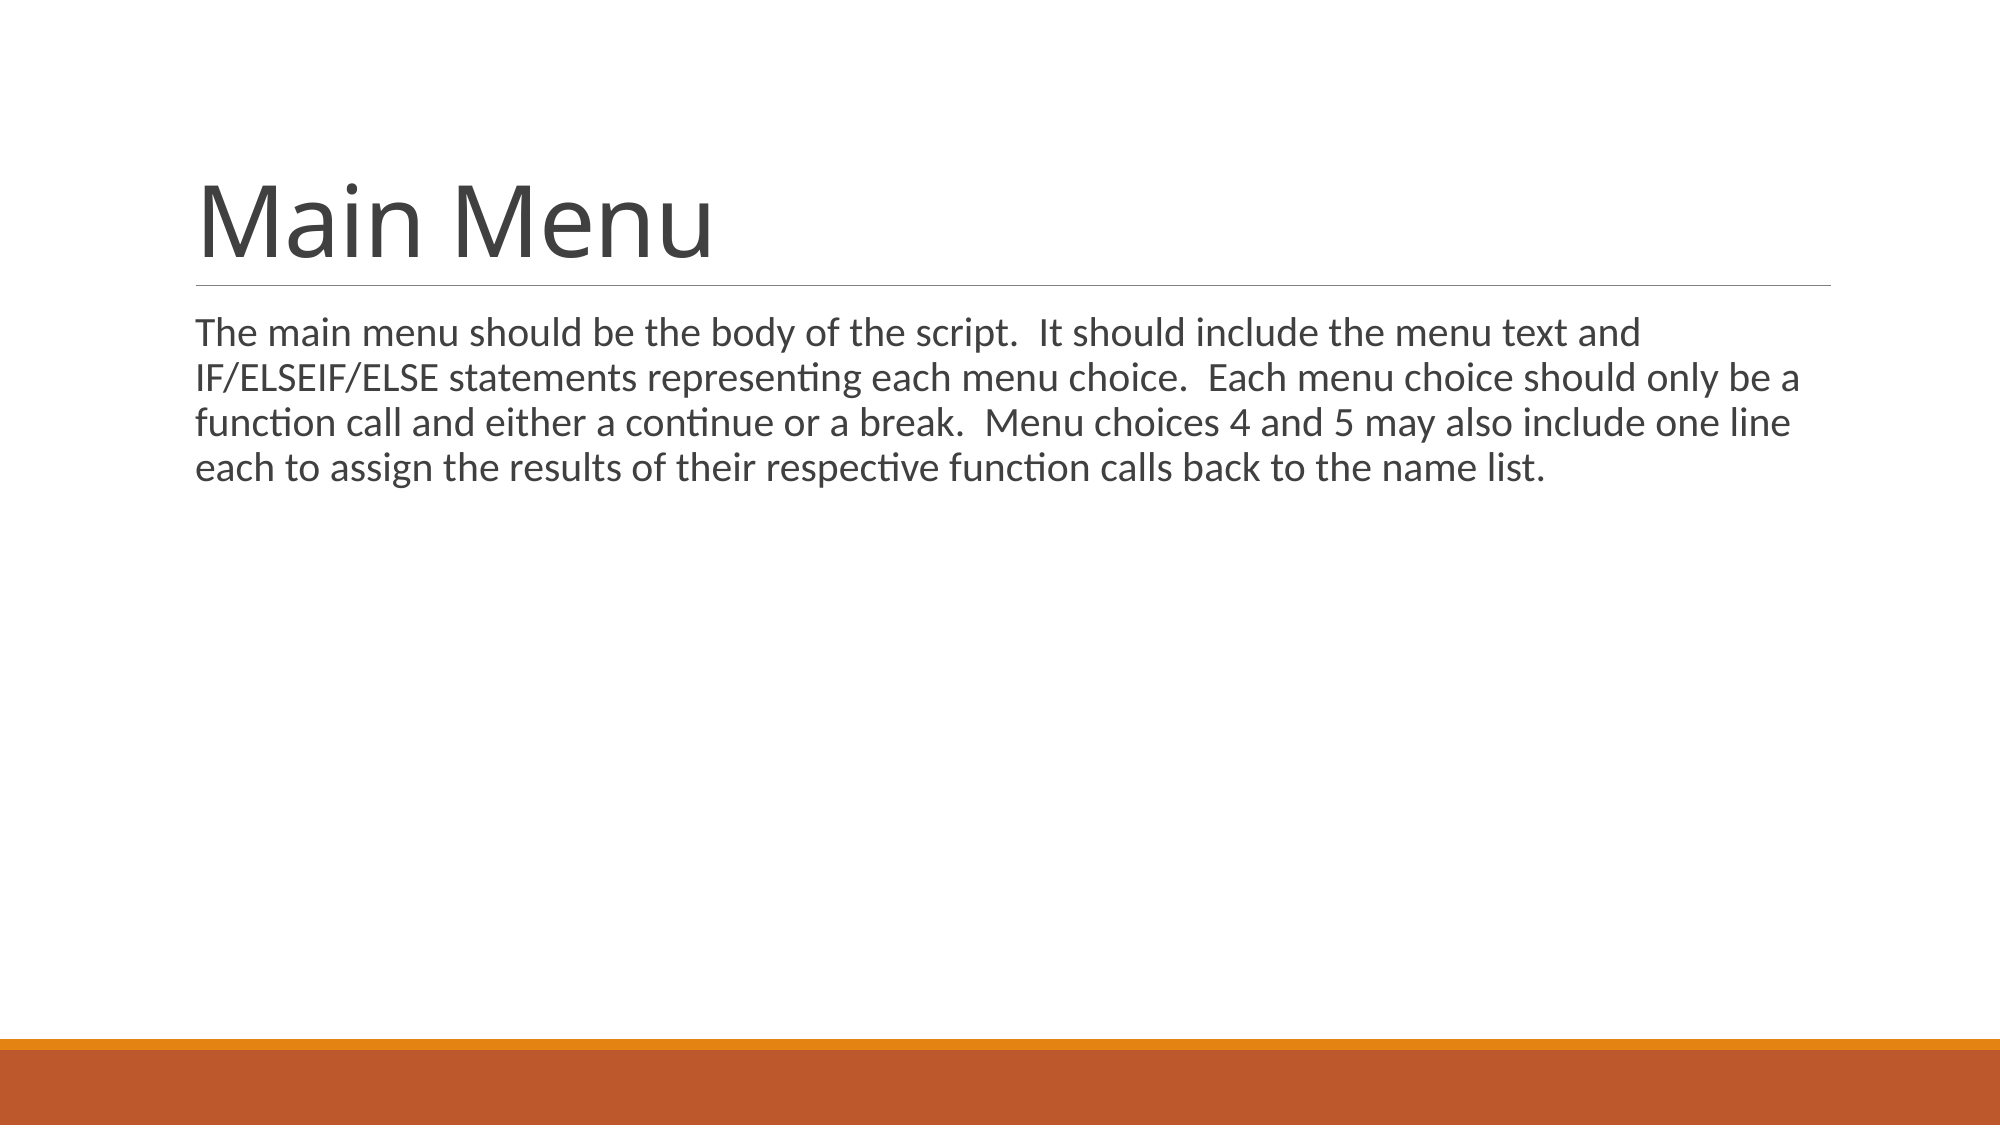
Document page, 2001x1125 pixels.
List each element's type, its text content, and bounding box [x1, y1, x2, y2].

title Main Menu [180, 47, 1830, 285]
list The main menu should be the body of the script. It should include the menu text and IF/ELSEIF/ELSE statements representing each menu choice. Each menu choice should only be a function call and either a continue or a break. Menu choices 4 and 5 may also include one line each to assign the results of their respective function calls back to the name list. [180, 302, 1830, 963]
